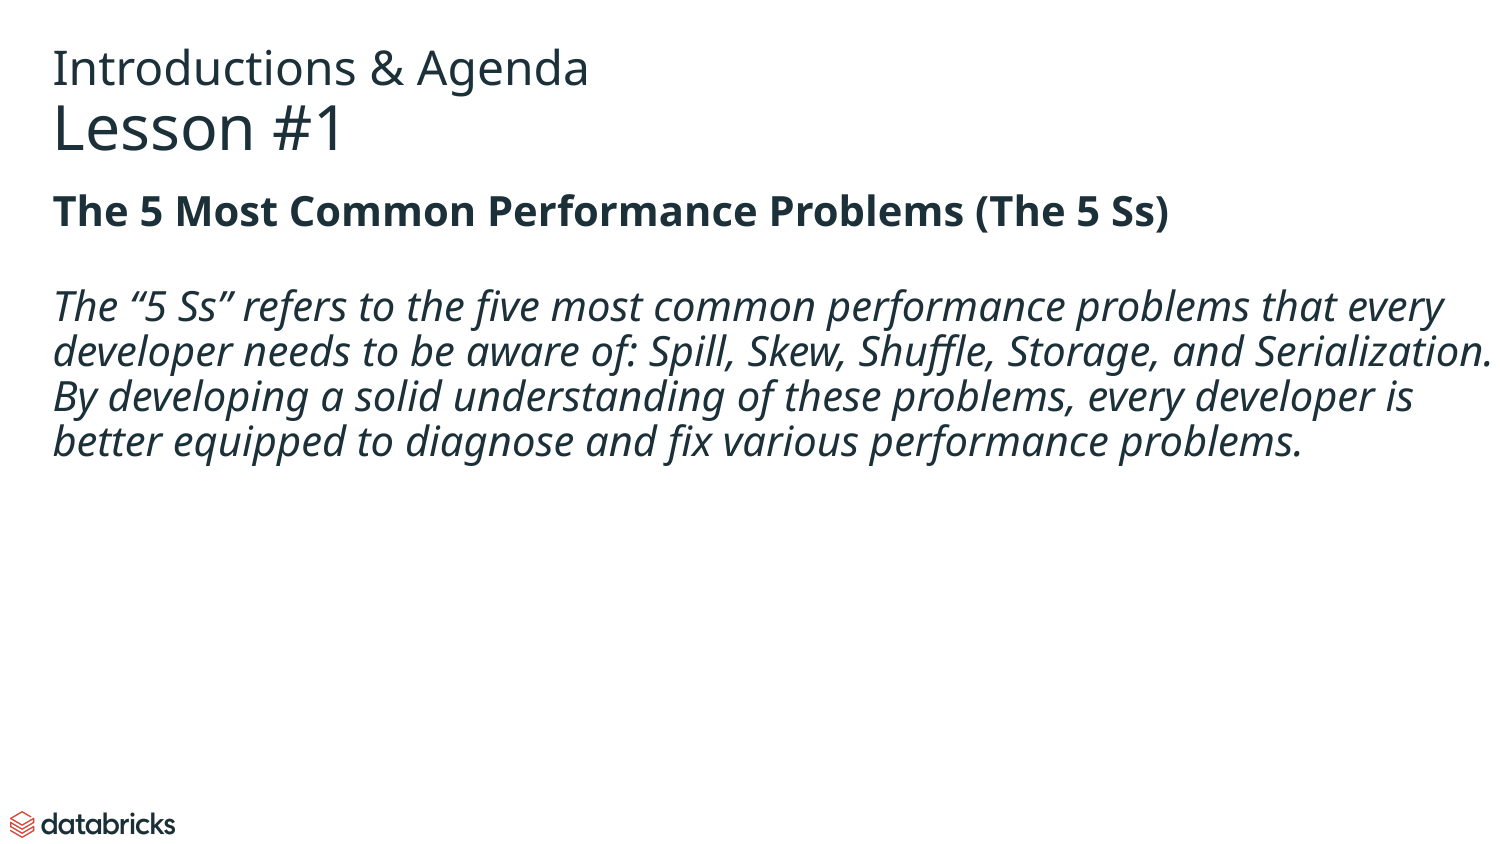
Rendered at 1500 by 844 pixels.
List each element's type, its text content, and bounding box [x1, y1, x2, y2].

title Introductions & Agenda [0, 37, 1500, 113]
picture [10, 811, 175, 838]
subtitle Lesson #1 [0, 113, 1500, 163]
list The 5 Most Common Performance Problems (The 5 Ss) The “5 Ss” refers to the five most common performance problems that every developer needs to be aware of: Spill, Skew, Shuffle, Storage, and Serialization. By developing a solid understanding of these problems, every developer is better equipped to diagnose and fix various performance problems. [52, 185, 1500, 813]
